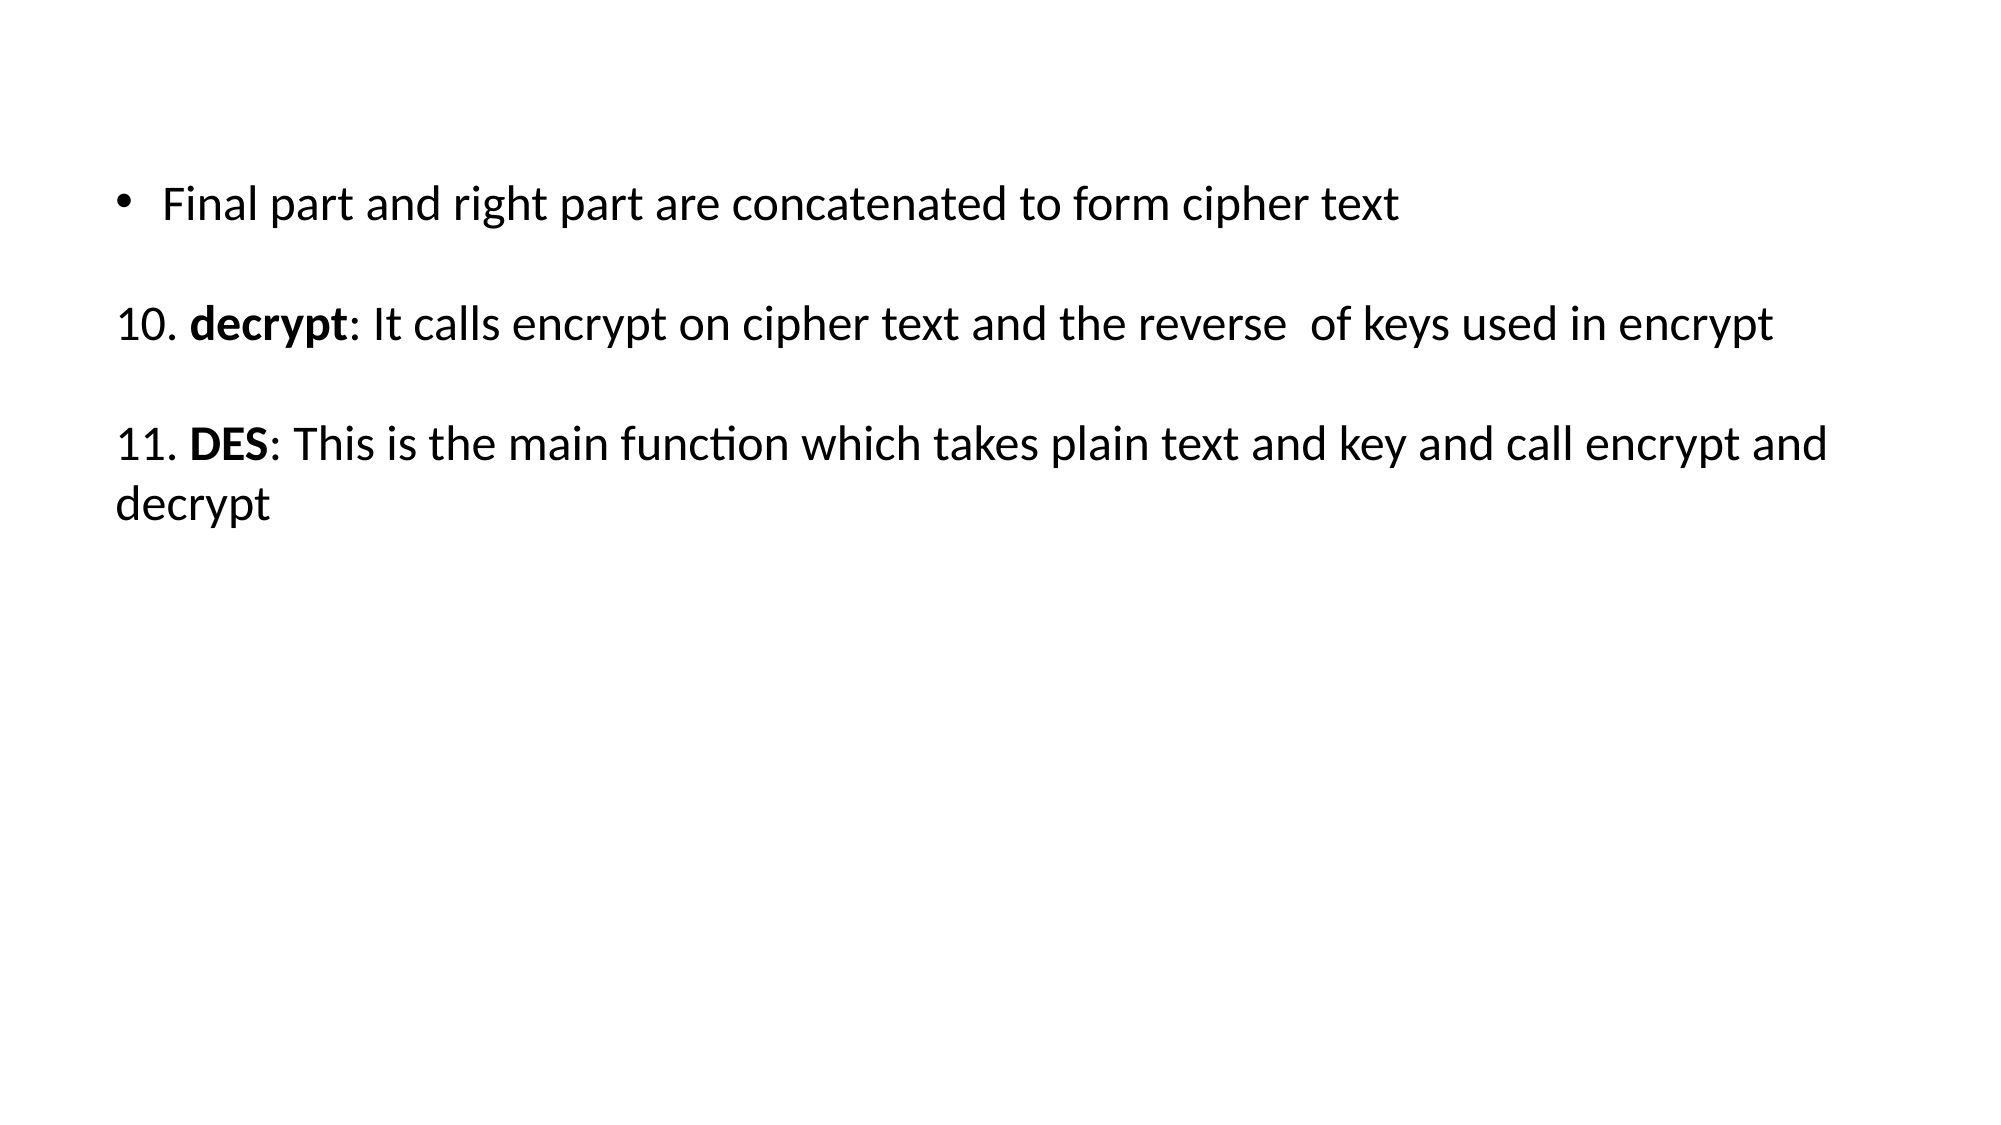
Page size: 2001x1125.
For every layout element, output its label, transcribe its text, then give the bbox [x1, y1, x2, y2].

text_box Final part and right part are concatenated to form cipher text 10. decrypt: It calls encrypt on cipher text and the reverse of keys used in encrypt 11. DES: This is the main function which takes plain text and key and call encrypt and decrypt [100, 163, 1845, 599]
